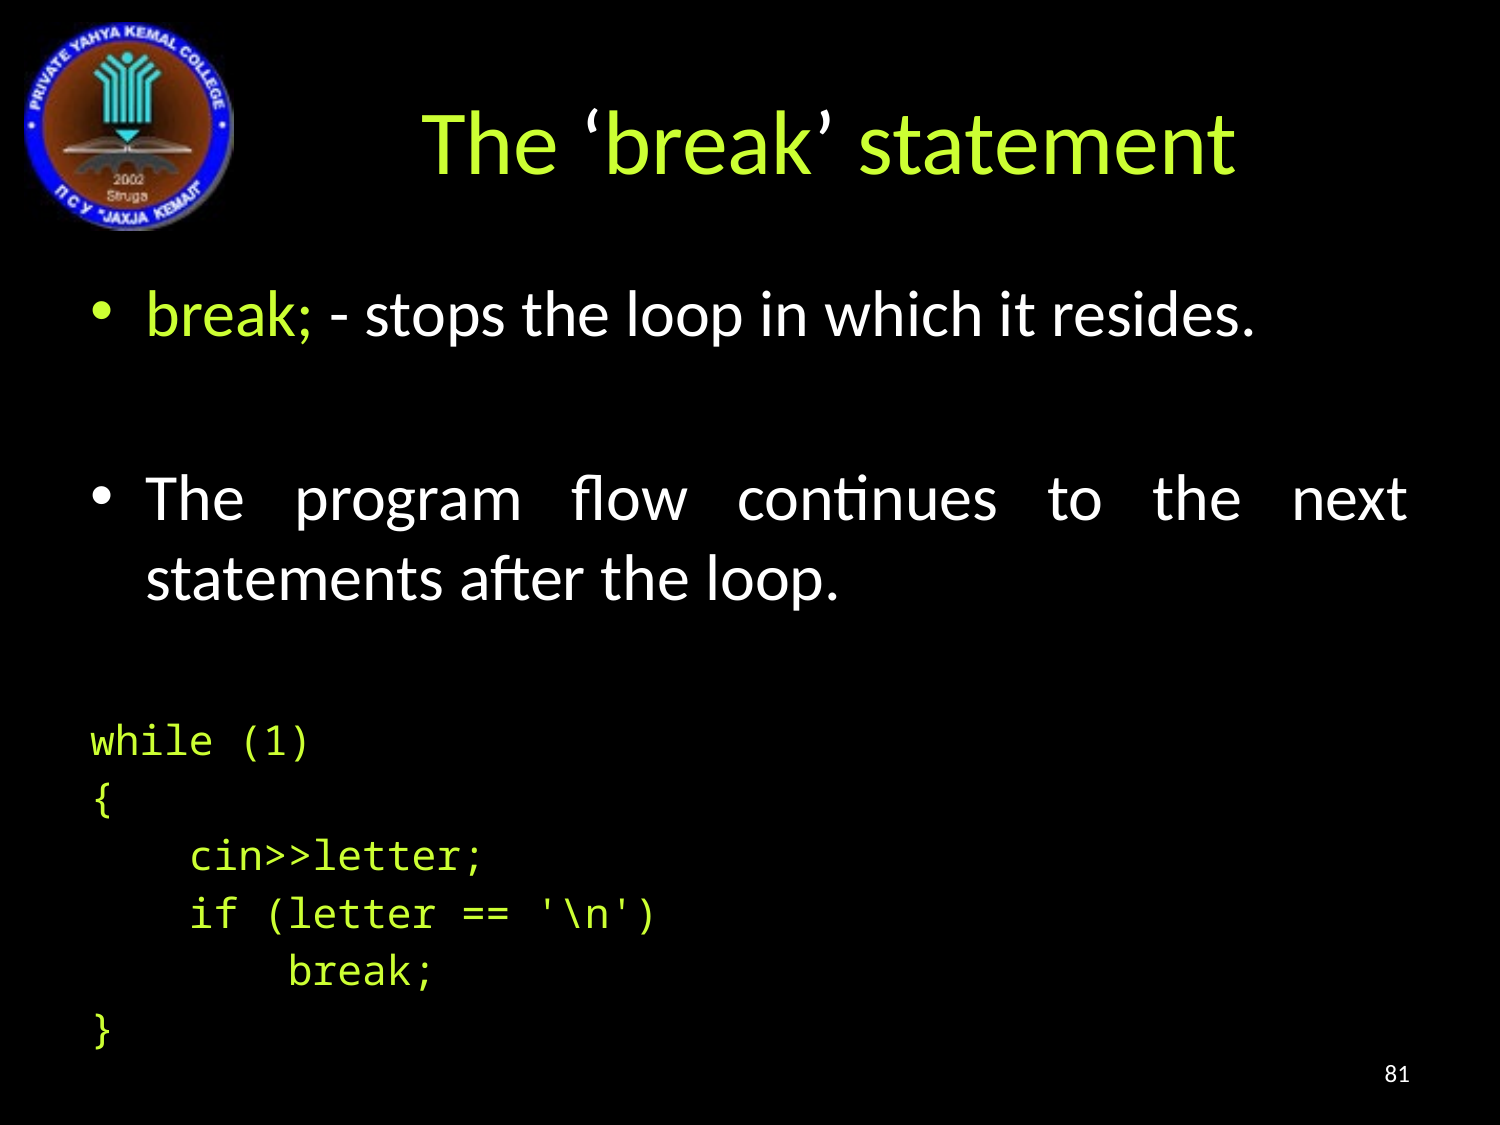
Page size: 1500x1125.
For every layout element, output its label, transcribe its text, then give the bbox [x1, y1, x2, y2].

title The ‘break’ statement [237, 45, 1425, 233]
picture [24, 21, 234, 231]
slide_number 81 [1074, 1042, 1425, 1103]
list break; - stops the loop in which it resides. The program flow continues to the next statements after the loop. while (1) { cin>>letter; if (letter == '\n') break; } [75, 262, 1425, 1063]
